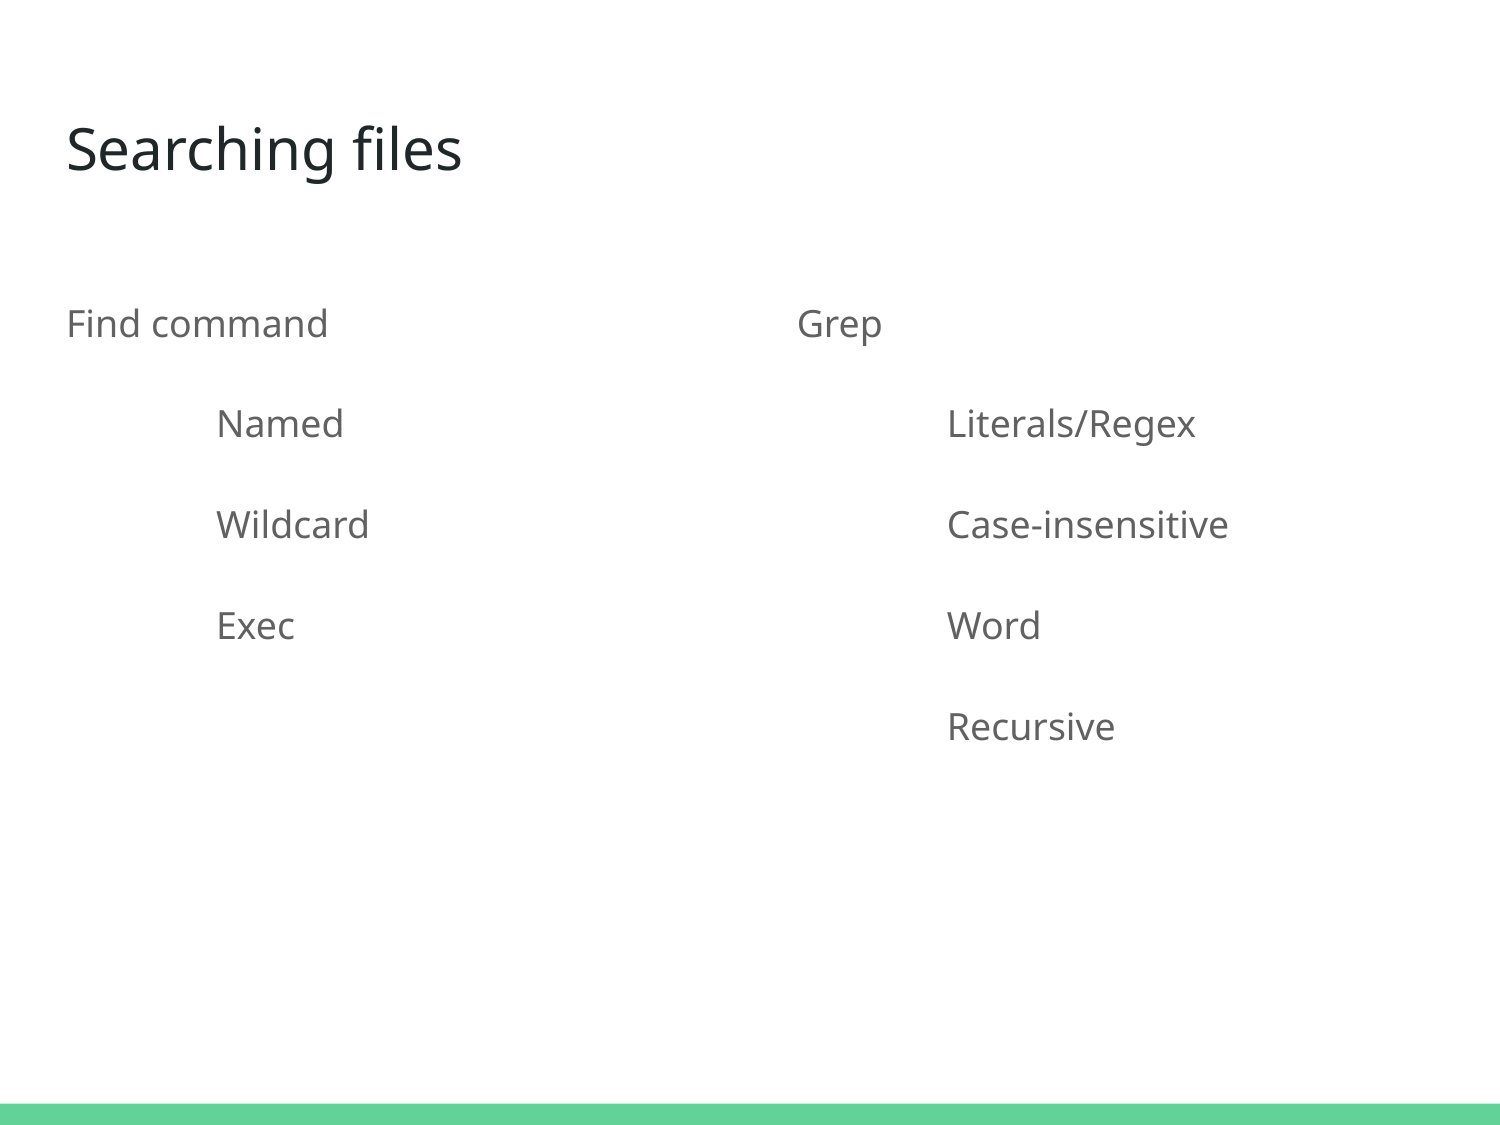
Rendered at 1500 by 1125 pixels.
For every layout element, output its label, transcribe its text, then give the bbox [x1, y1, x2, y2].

title Searching files [51, 97, 1449, 223]
list Find command Named Wildcard Exec [51, 262, 755, 1010]
list Grep Literals/Regex Case-insensitive Word Recursive [781, 262, 1486, 1010]
